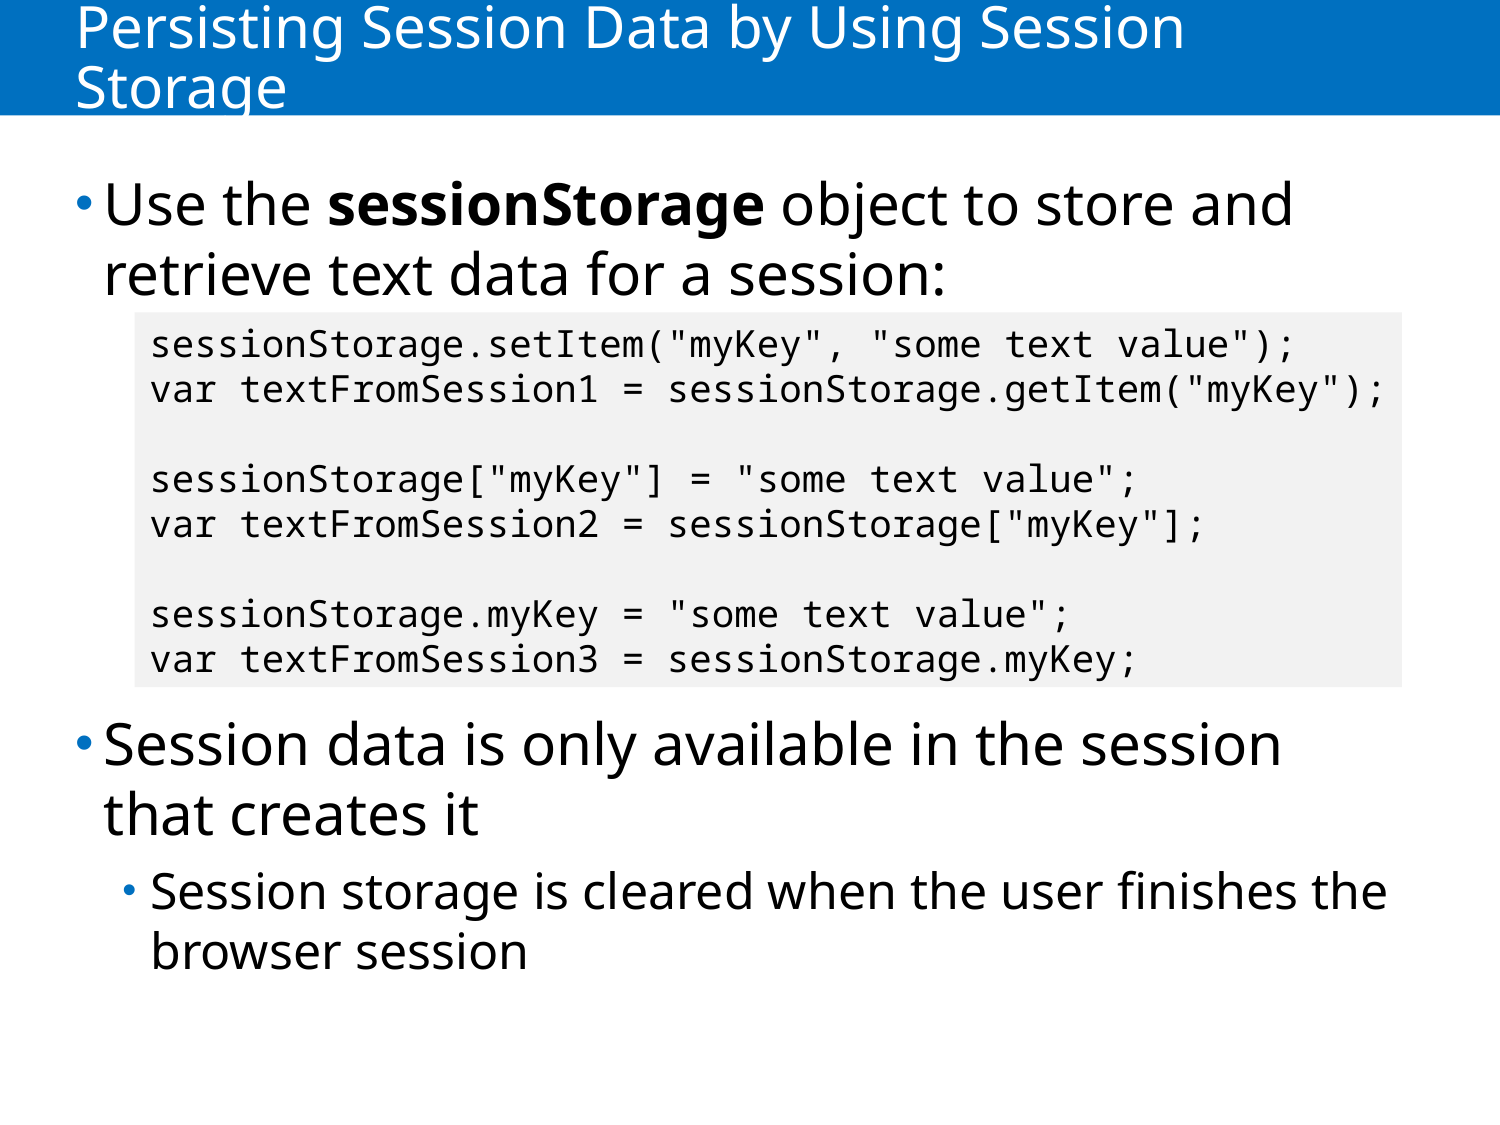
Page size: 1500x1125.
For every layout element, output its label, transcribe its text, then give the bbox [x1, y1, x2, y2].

text_box Use the sessionStorage object to store and retrieve text data for a session: Session data is only available in the session that creates it Session storage is cleared when the user finishes the browser session [75, 167, 1408, 1012]
title Persisting Session Data by Using Session Storage [75, 0, 1351, 122]
text_box sessionStorage.setItem("myKey", "some text value"); var textFromSession1 = sessionStorage.getItem("myKey"); sessionStorage["myKey"] = "some text value"; var textFromSession2 = sessionStorage["myKey"]; sessionStorage.myKey = "some text value"; var textFromSession3 = sessionStorage.myKey; [134, 312, 1402, 688]
